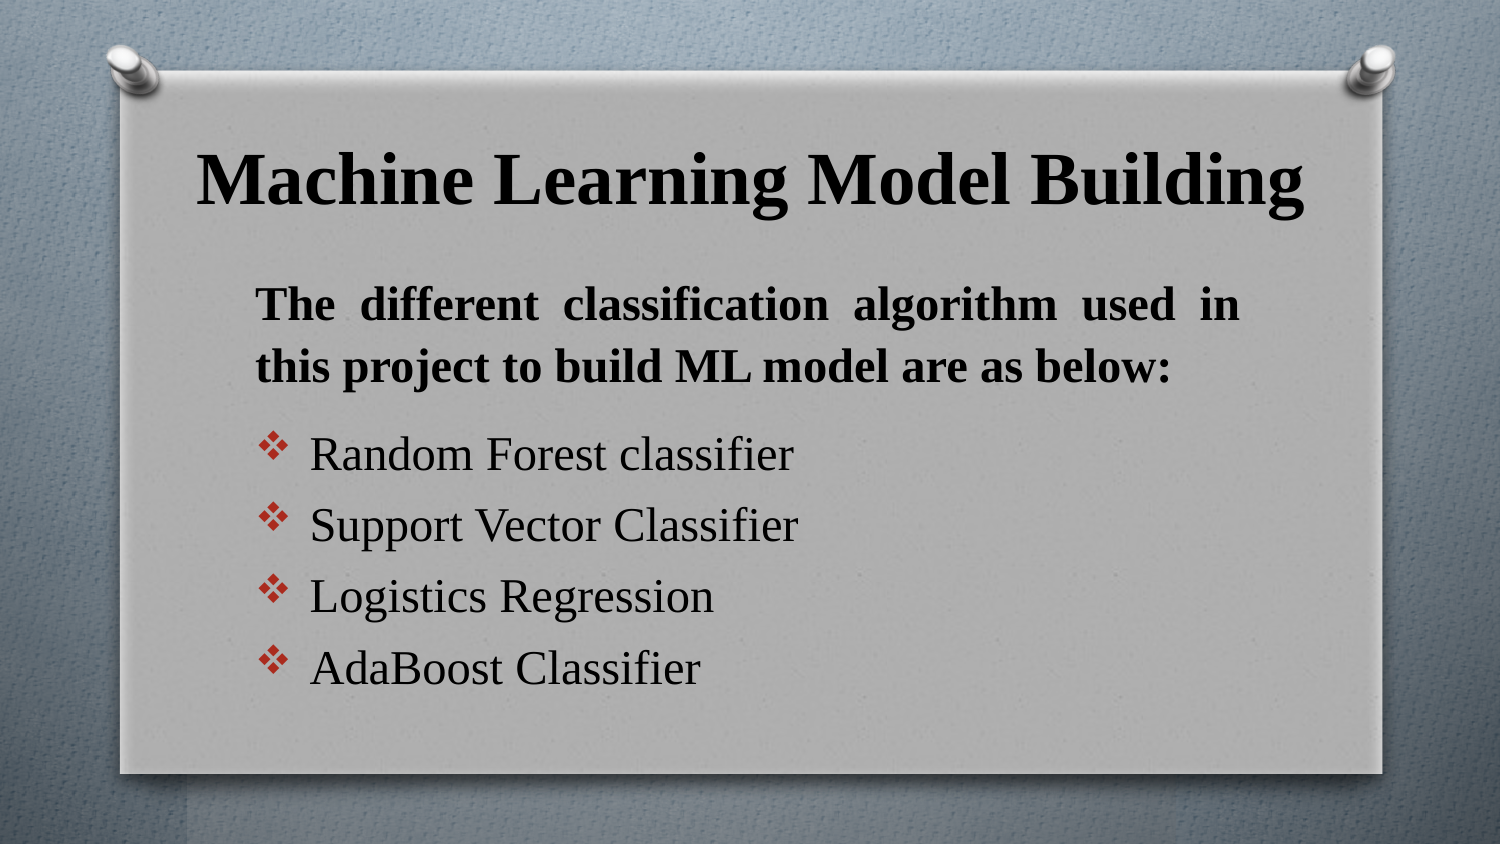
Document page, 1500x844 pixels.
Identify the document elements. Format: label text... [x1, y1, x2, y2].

picture [80, 18, 192, 119]
list The different classification algorithm used in this project to build ML model are as below: Random Forest classifier Support Vector Classifier Logistics Regression AdaBoost Classifier [240, 260, 1257, 705]
picture [1322, 22, 1433, 121]
title Machine Learning Model Building [179, 100, 1323, 249]
